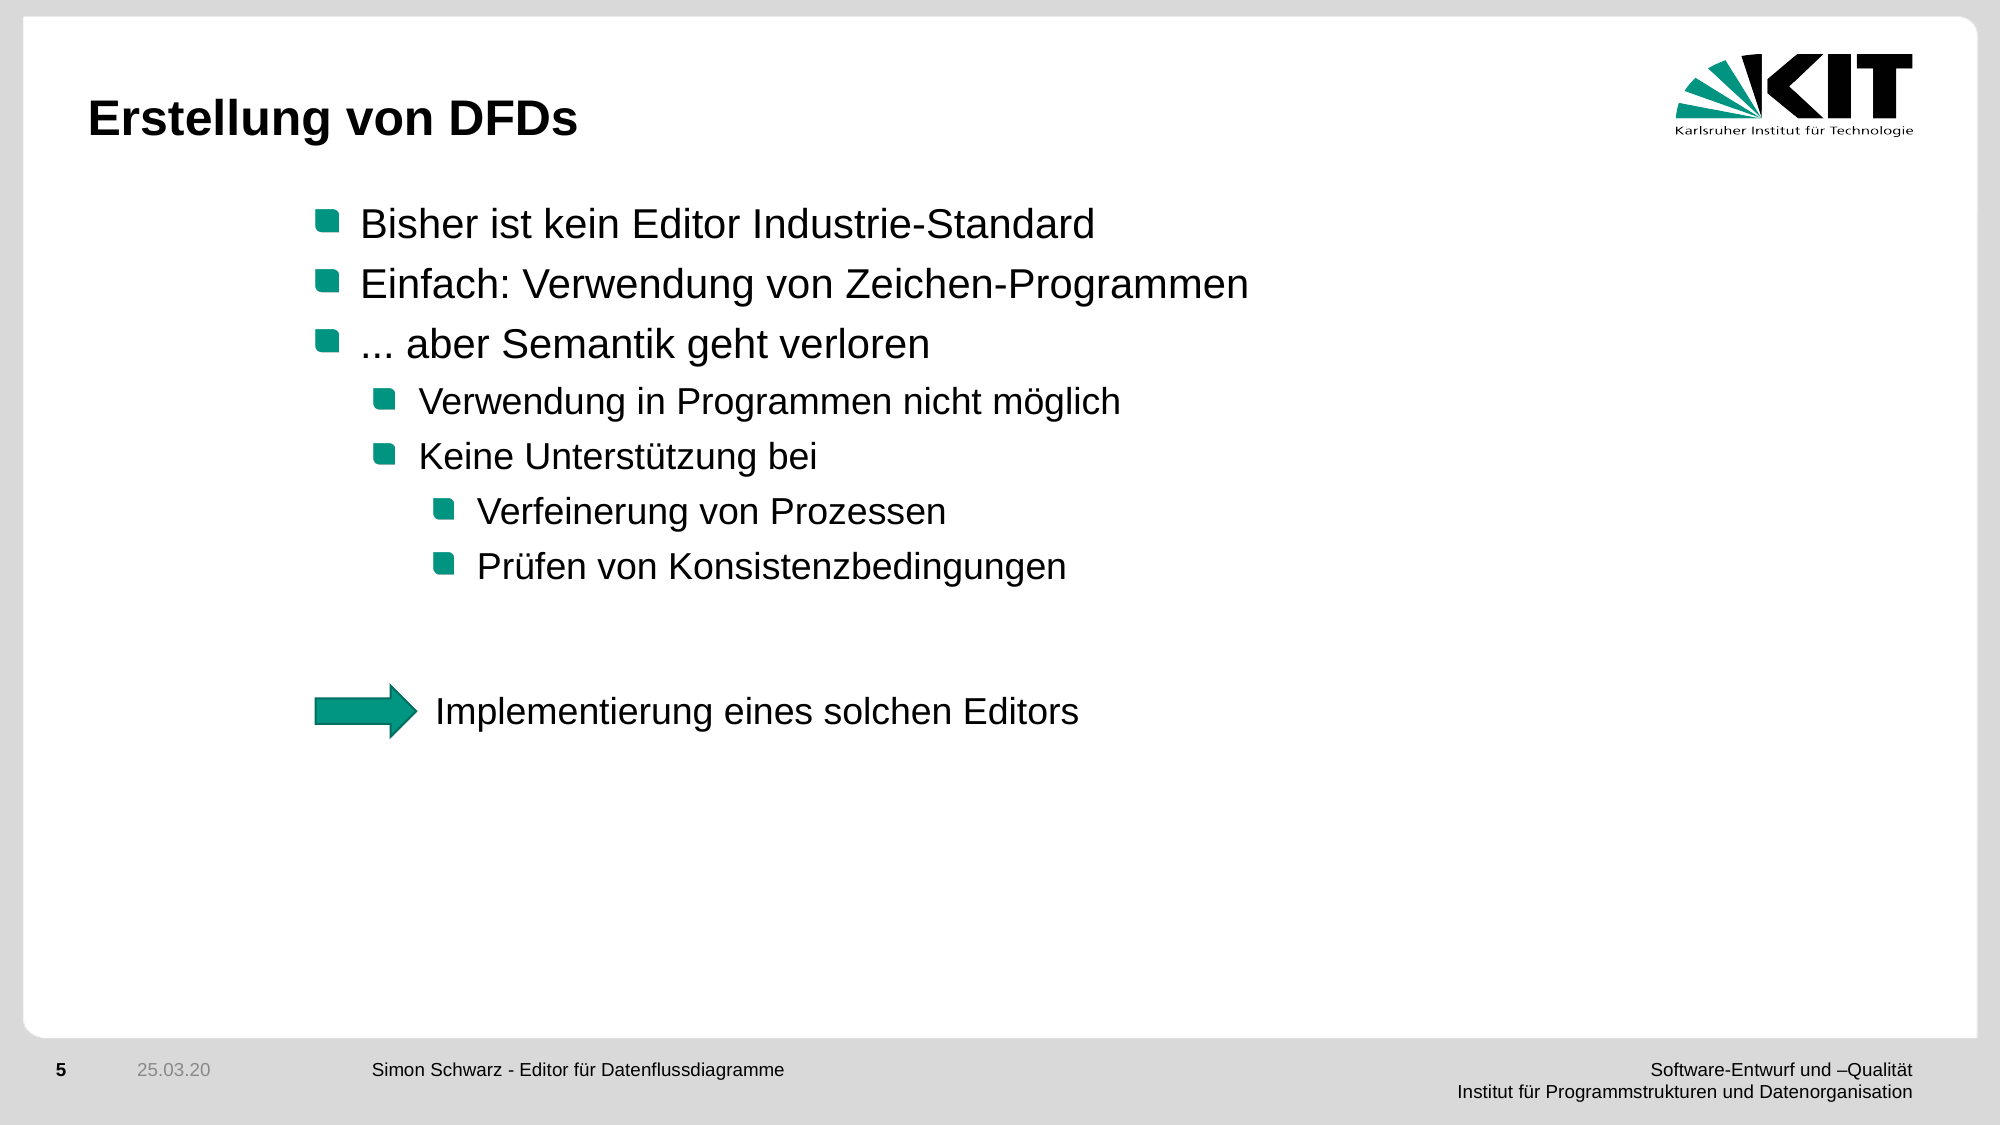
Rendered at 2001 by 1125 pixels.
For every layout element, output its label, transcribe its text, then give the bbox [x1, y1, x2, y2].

picture [0, 0, 2000, 1125]
text_box Implementierung eines solchen Editors [420, 679, 1105, 740]
list Bisher ist kein Editor Industrie-Standard Einfach: Verwendung von Zeichen-Programmen ... aber Semantik geht verloren Verwendung in Programmen nicht möglich Keine Unterstützung bei Verfeinerung von Prozessen Prüfen von Konsistenzbedingungen [315, 197, 1685, 968]
title Erstellung von DFDs [87, 64, 1589, 147]
slide_number 5 [55, 1057, 128, 1106]
text_box [314, 683, 418, 740]
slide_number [137, 1057, 362, 1118]
